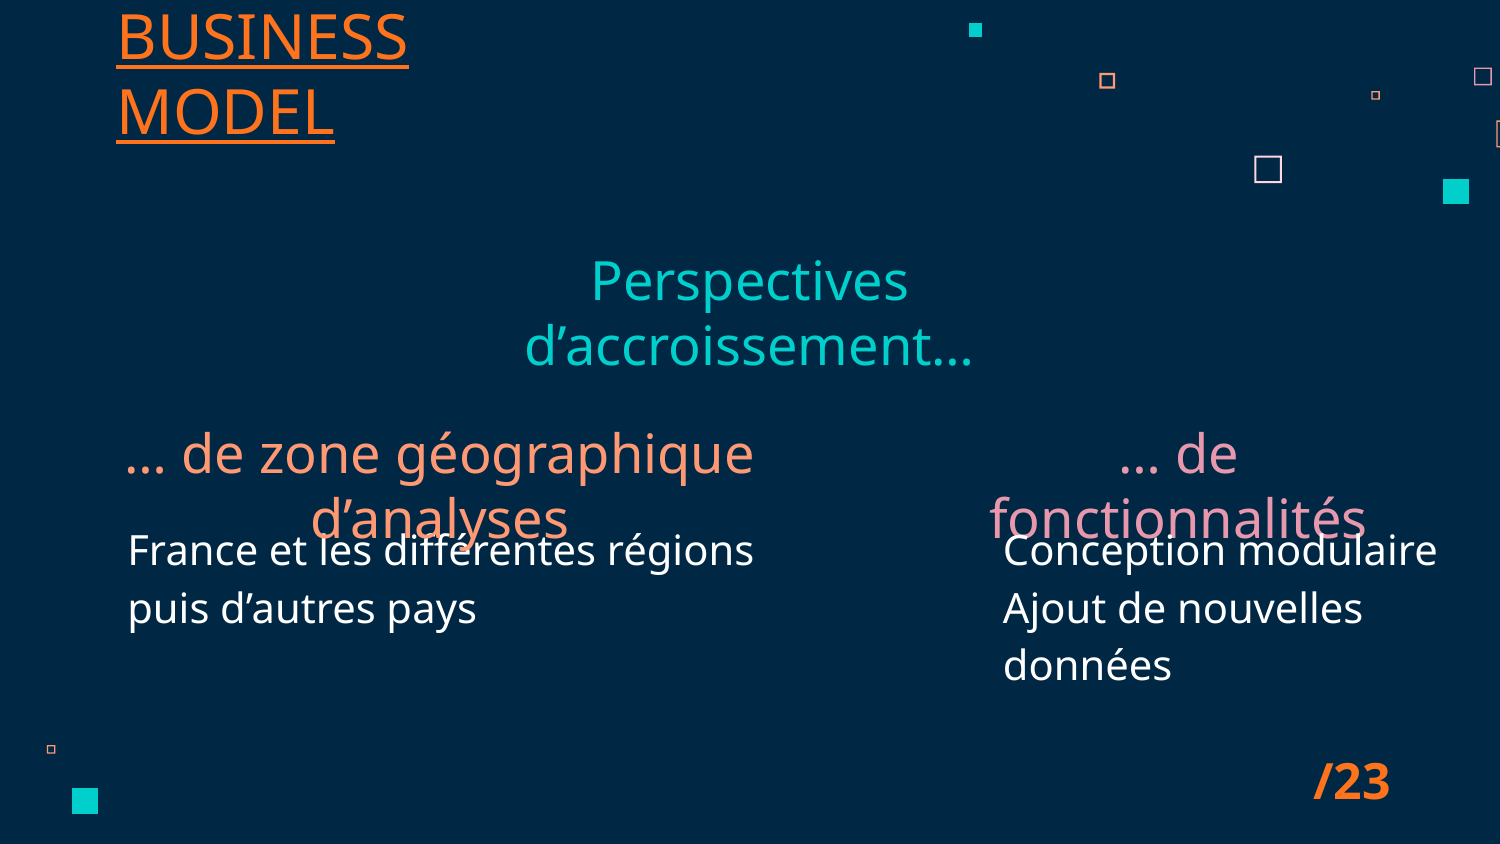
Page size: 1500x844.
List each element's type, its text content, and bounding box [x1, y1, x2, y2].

title … de fonctionnalités [924, 404, 1433, 474]
title … de zone géographique d’analyses [52, 404, 828, 474]
title /23 [1298, 729, 1416, 825]
subtitle Conception modulaire Ajout de nouvelles données [912, 501, 1484, 666]
subtitle France et les différentes régions puis d’autres pays [37, 501, 802, 666]
title BUSINESS MODEL [101, 67, 550, 163]
title Perspectives d’accroissement… [399, 231, 1101, 301]
